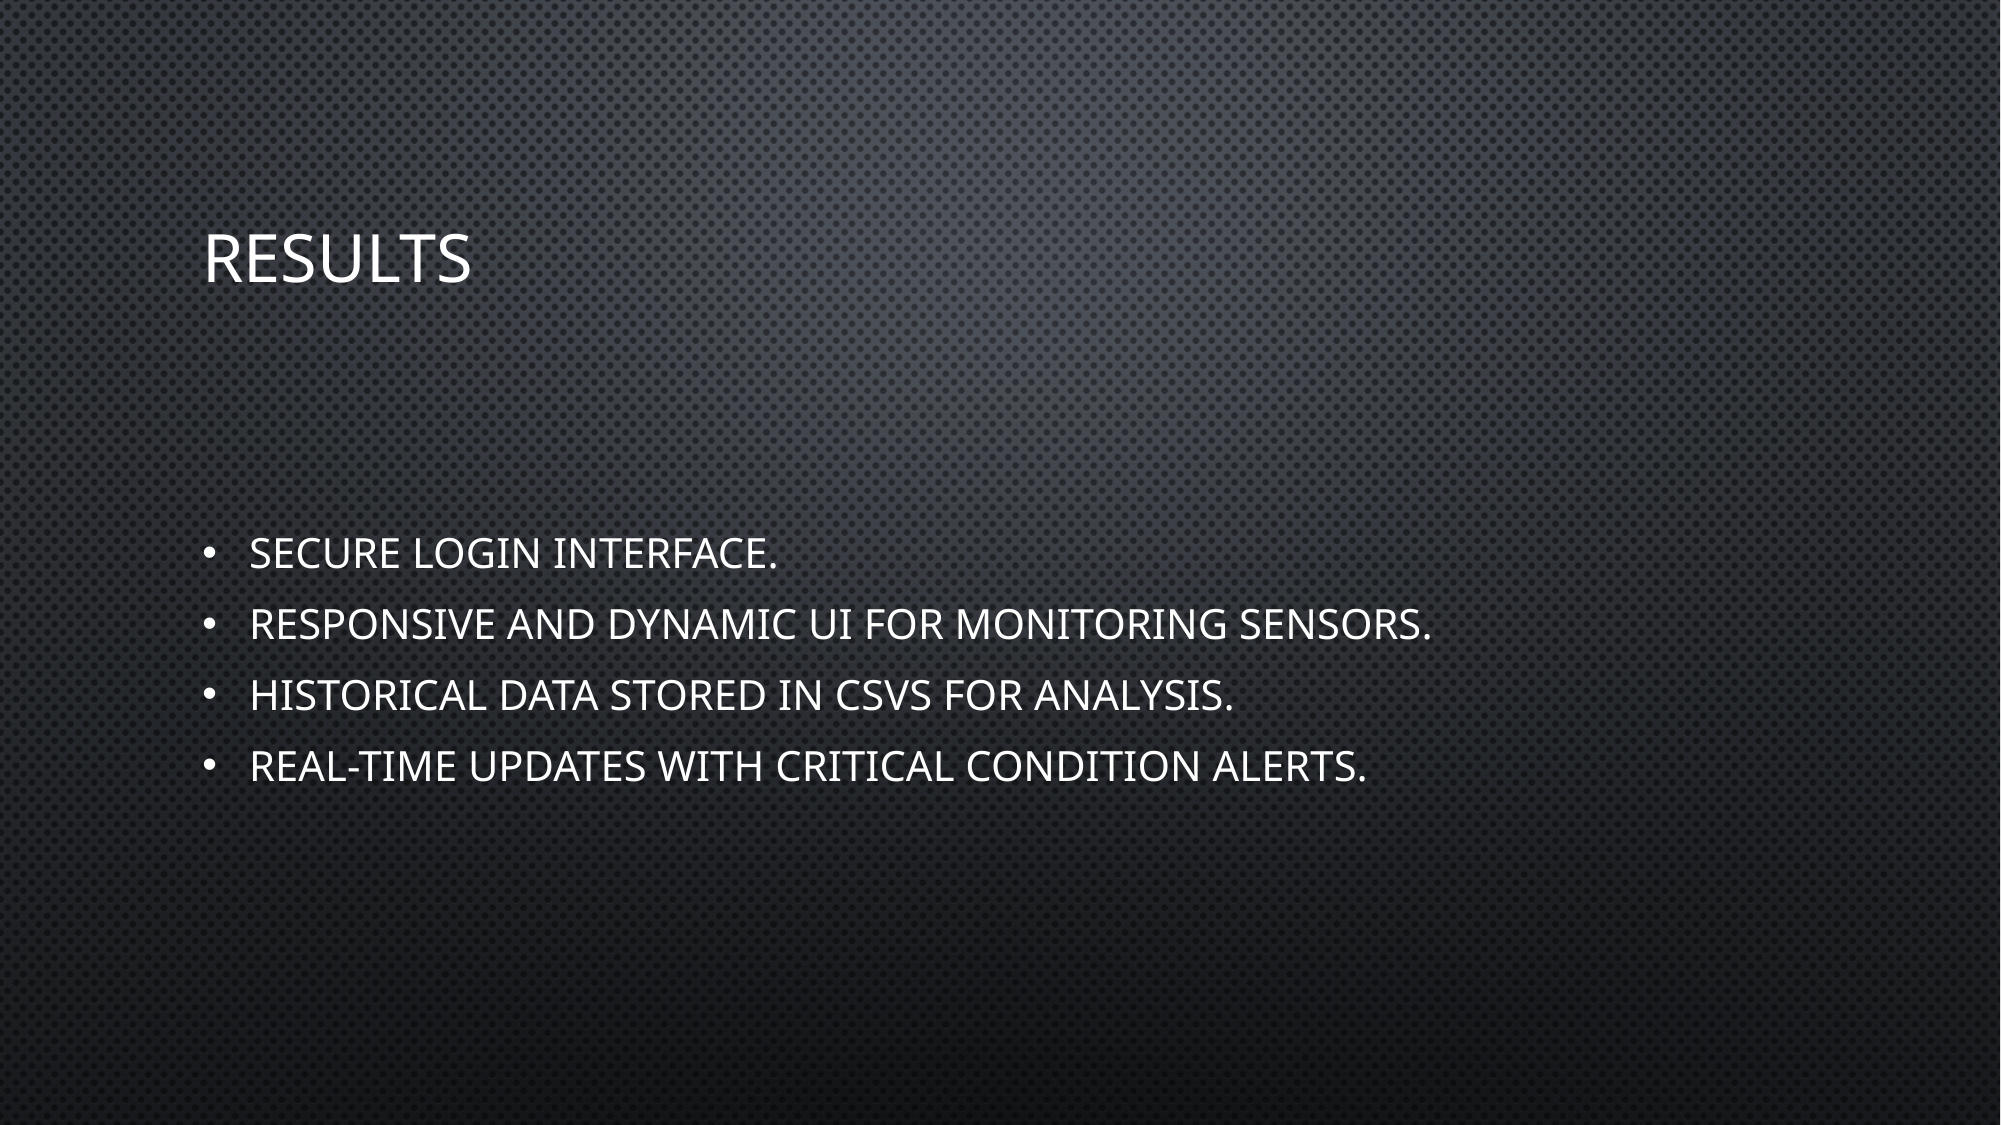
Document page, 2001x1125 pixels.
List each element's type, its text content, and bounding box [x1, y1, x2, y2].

title Results [187, 99, 1813, 413]
list Secure login interface. Responsive and dynamic UI for monitoring sensors. Historical data stored in CSVs for analysis. Real-time updates with critical condition alerts. [187, 437, 1813, 950]
